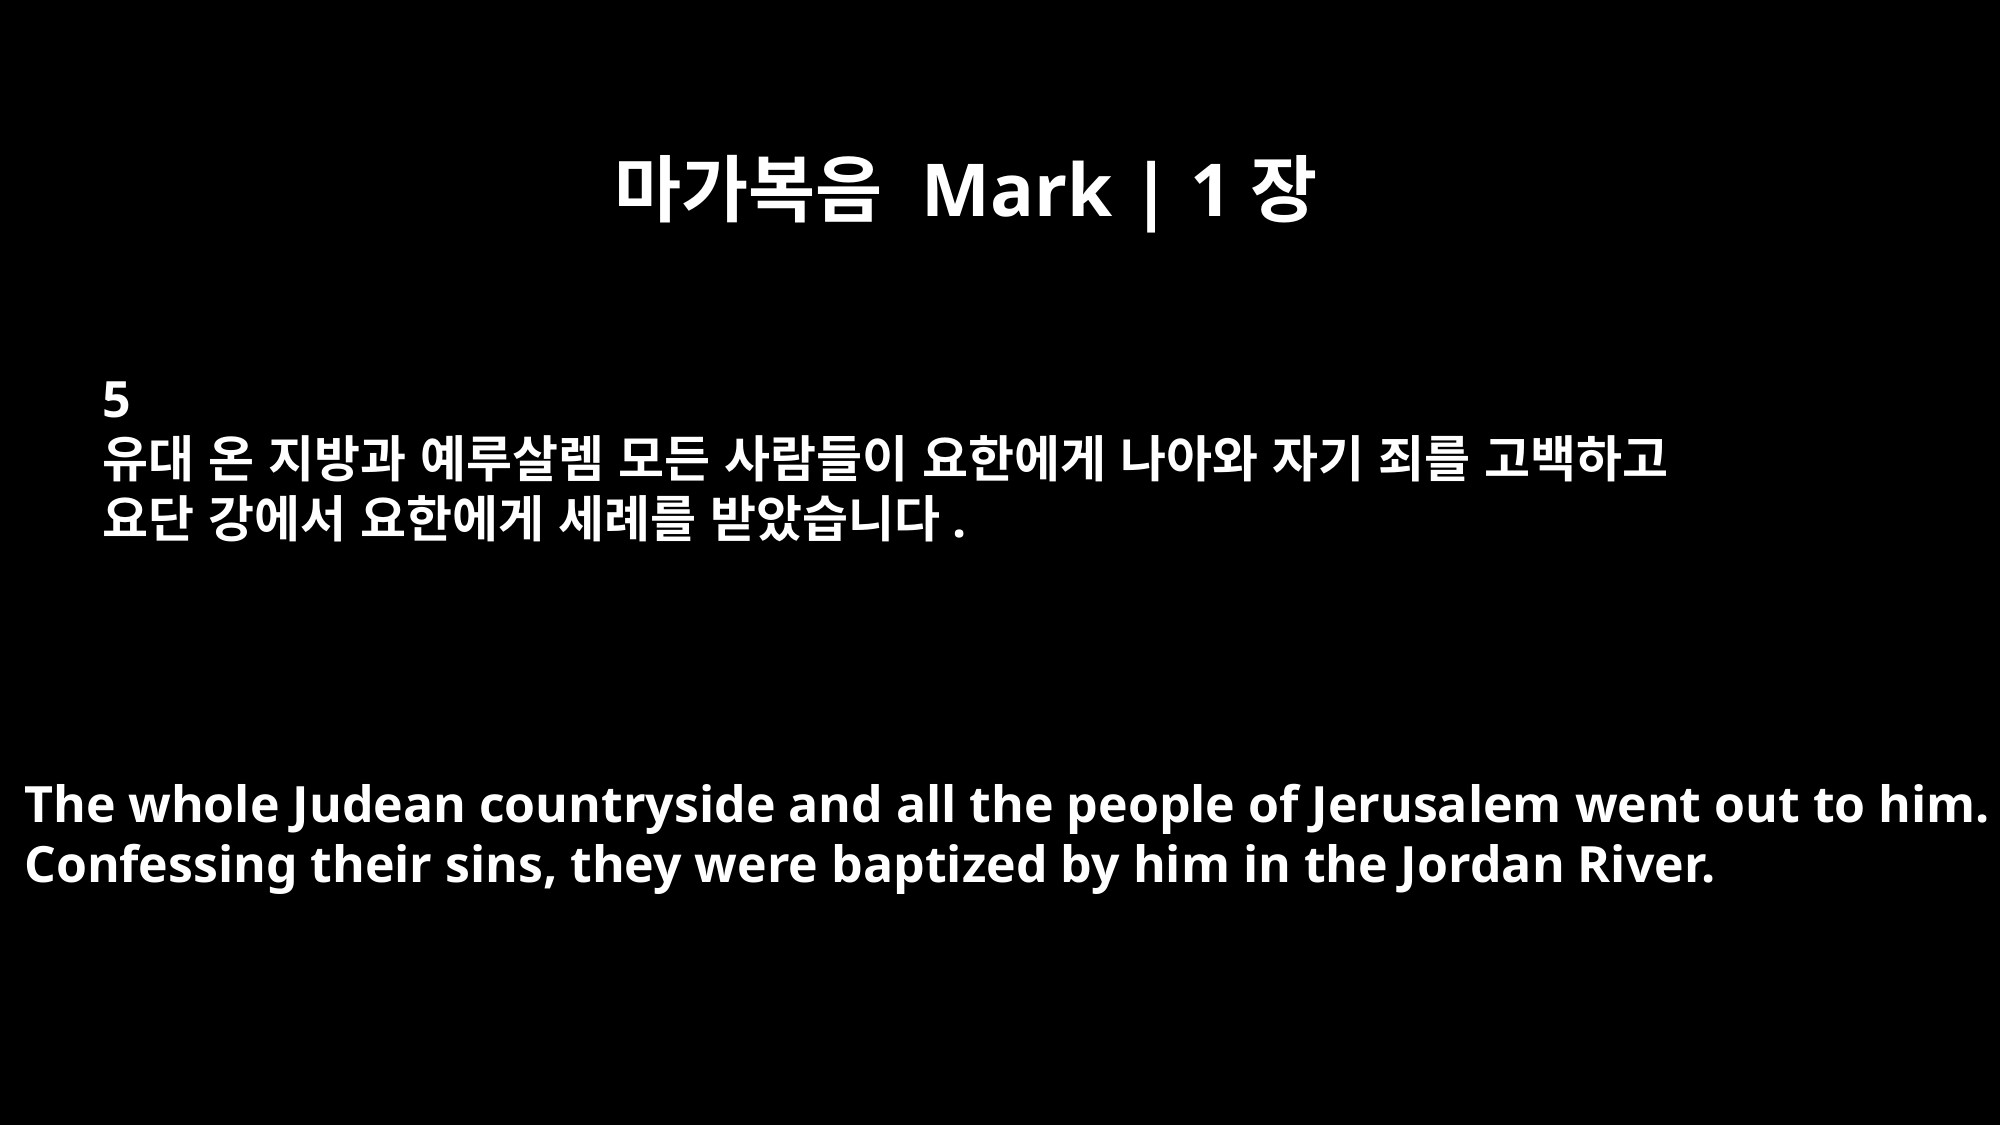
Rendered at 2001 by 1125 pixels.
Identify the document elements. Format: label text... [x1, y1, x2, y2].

text_box The whole Judean countryside and all the people of Jerusalem went out to him. Confessing their sins, they were baptized by him in the Jordan River. [9, 764, 2000, 900]
text_box 5 유대 온 지방과 예루살렘 모든 사람들이 요한에게 나아와 자기 죄를 고백하고 요단 강에서 요한에게 세례를 받았습니다. [87, 359, 1698, 555]
text_box 마가복음 Mark | 1장 [599, 136, 1333, 239]
